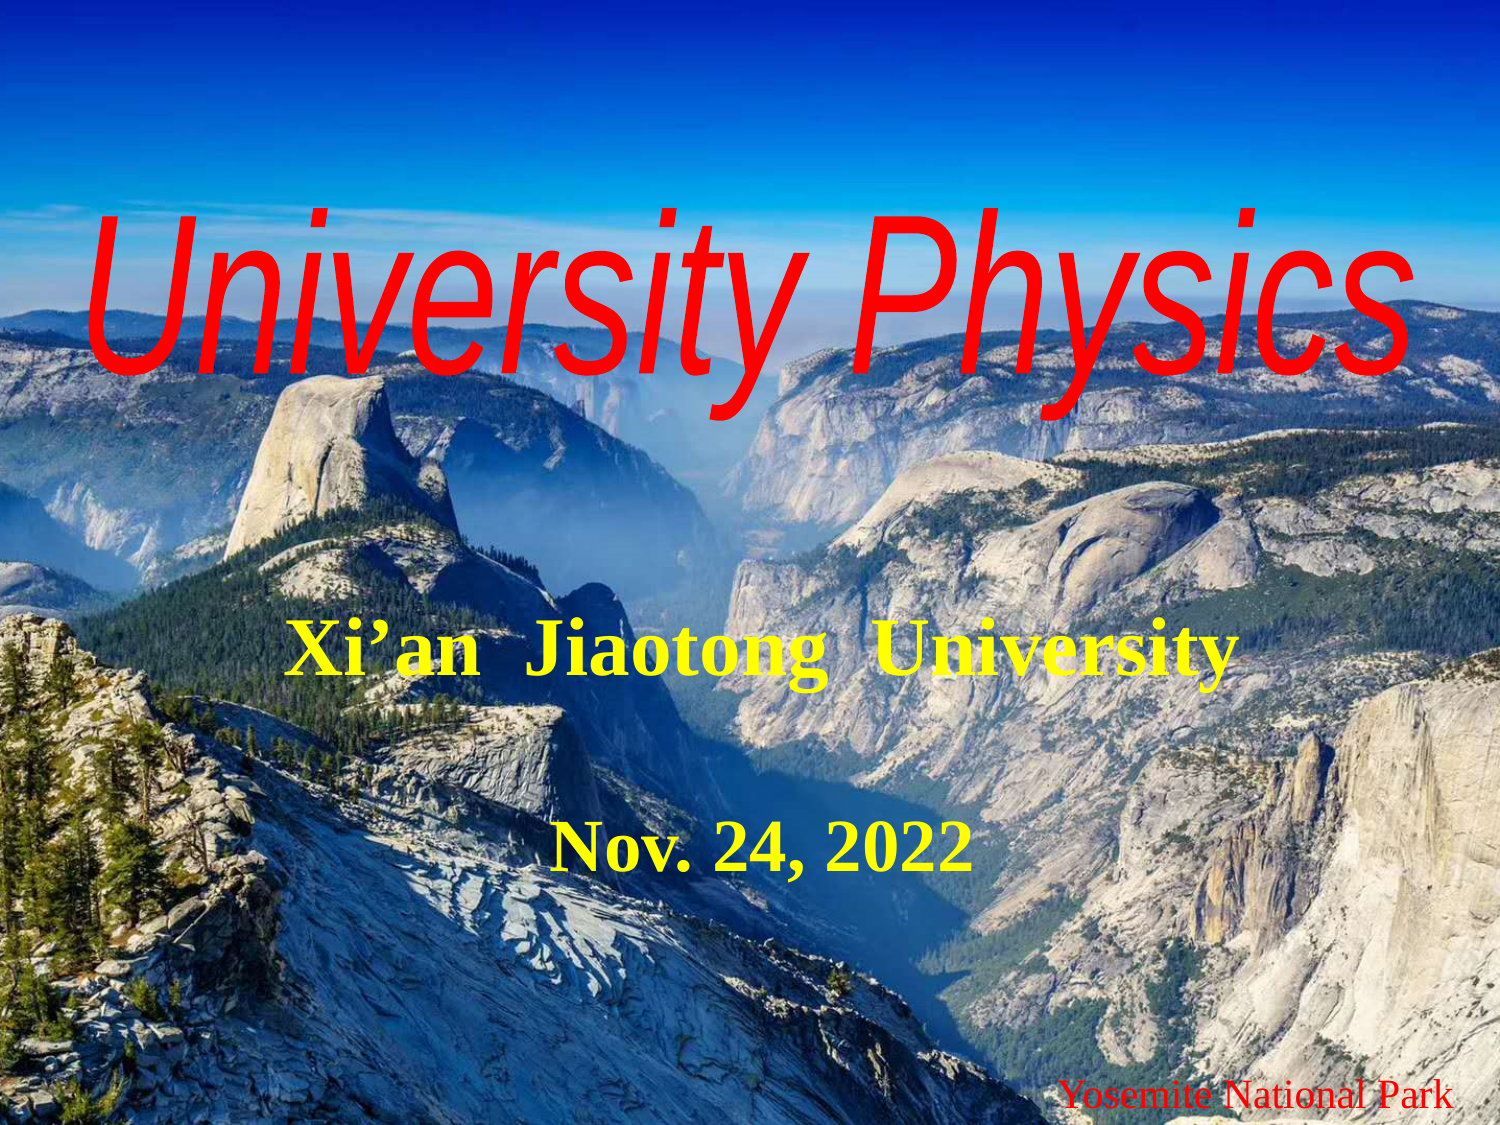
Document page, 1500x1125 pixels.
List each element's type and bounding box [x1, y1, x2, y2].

text_box [0, 0, 1500, 1125]
